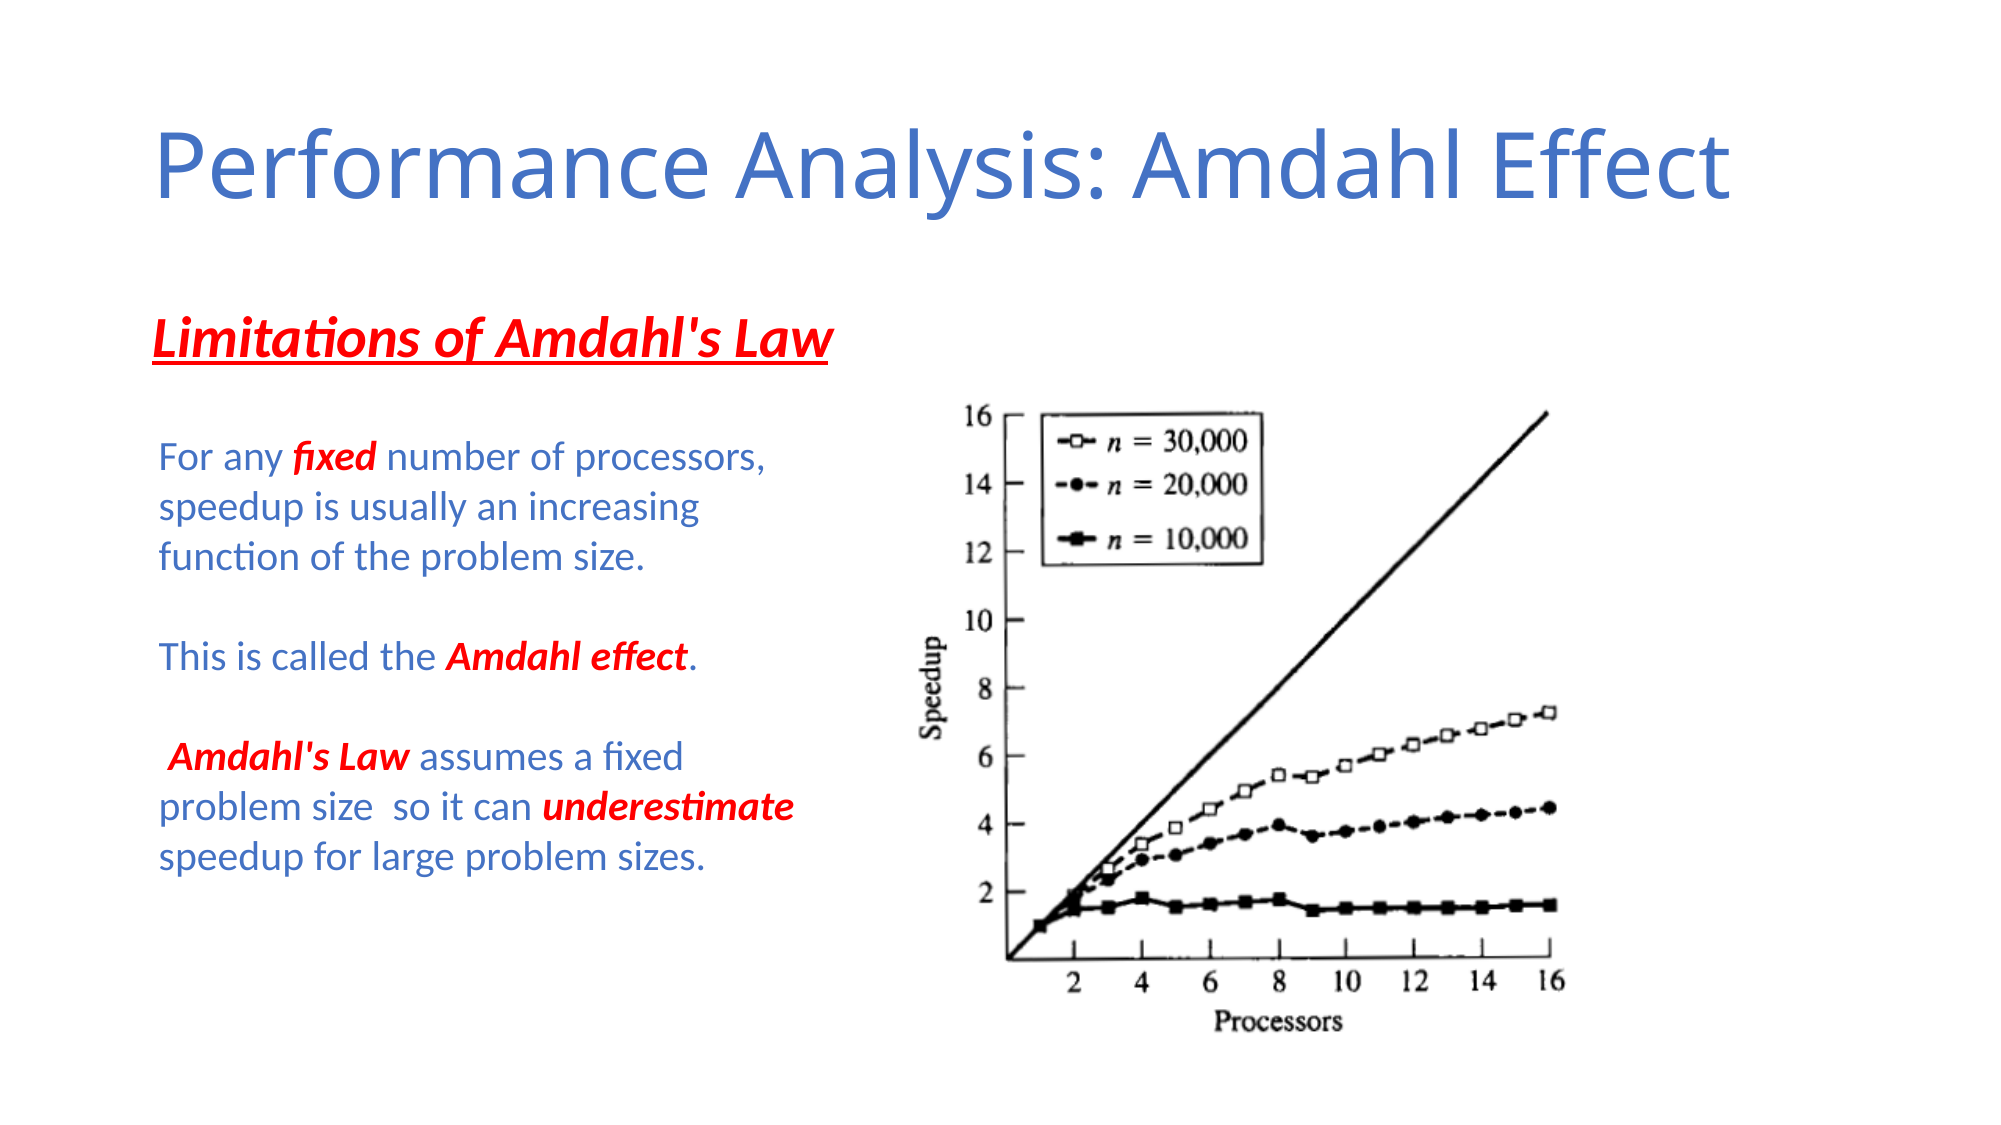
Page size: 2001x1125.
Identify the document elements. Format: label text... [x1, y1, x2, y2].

title Performance Analysis: Amdahl Effect [137, 59, 1863, 278]
list Limitations of Amdahl's Law [137, 299, 1863, 1014]
picture [828, 343, 1732, 1066]
